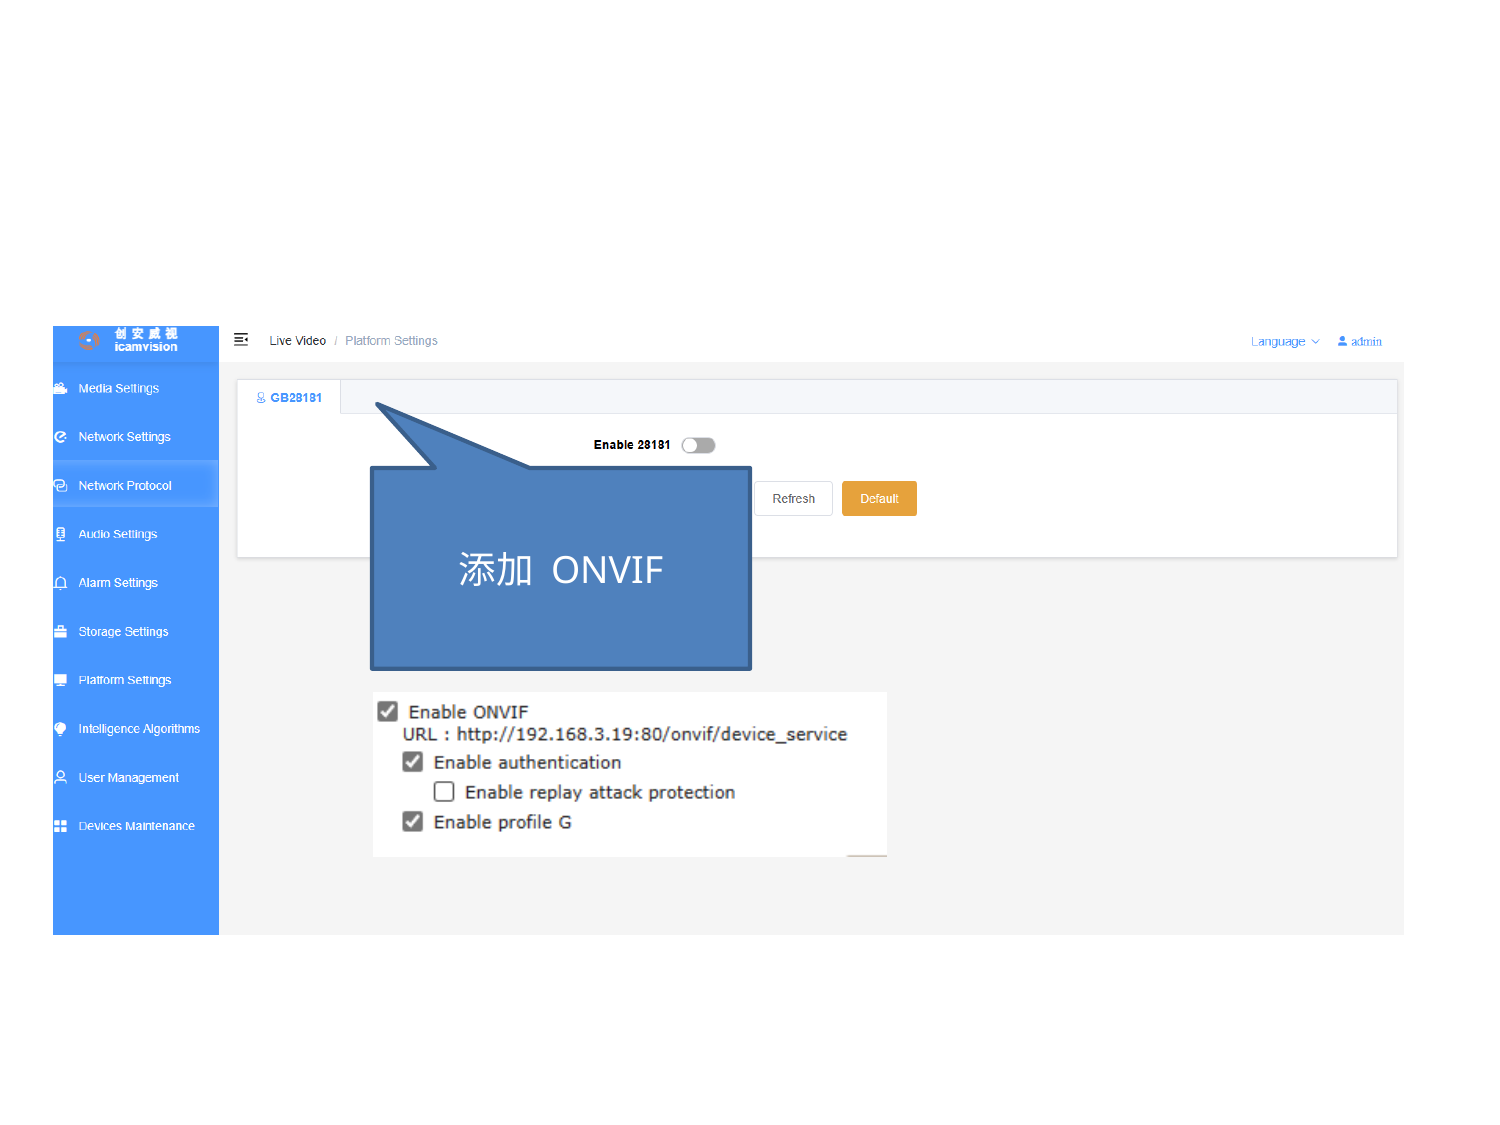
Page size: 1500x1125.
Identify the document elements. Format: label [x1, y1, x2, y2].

list [52, 326, 1404, 935]
picture [373, 692, 887, 857]
